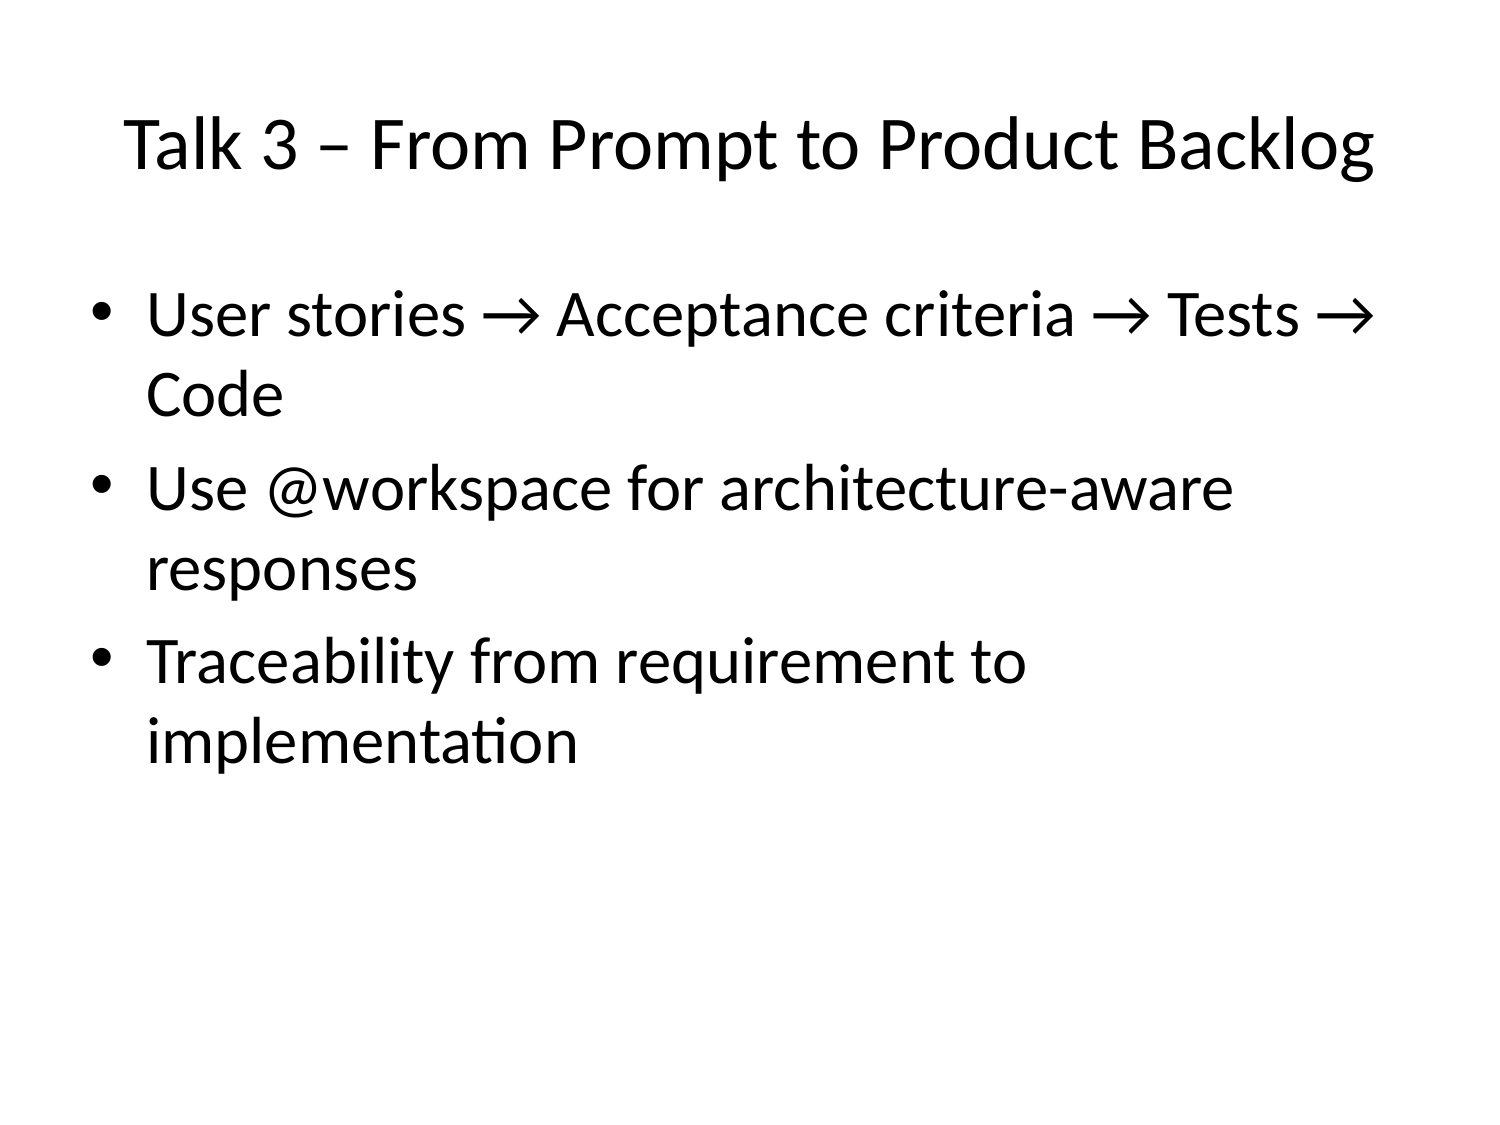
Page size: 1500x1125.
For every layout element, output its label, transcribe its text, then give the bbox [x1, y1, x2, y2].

list User stories → Acceptance criteria → Tests → Code Use @workspace for architecture-aware responses Traceability from requirement to implementation [75, 262, 1425, 1005]
title Talk 3 – From Prompt to Product Backlog [75, 45, 1425, 233]
